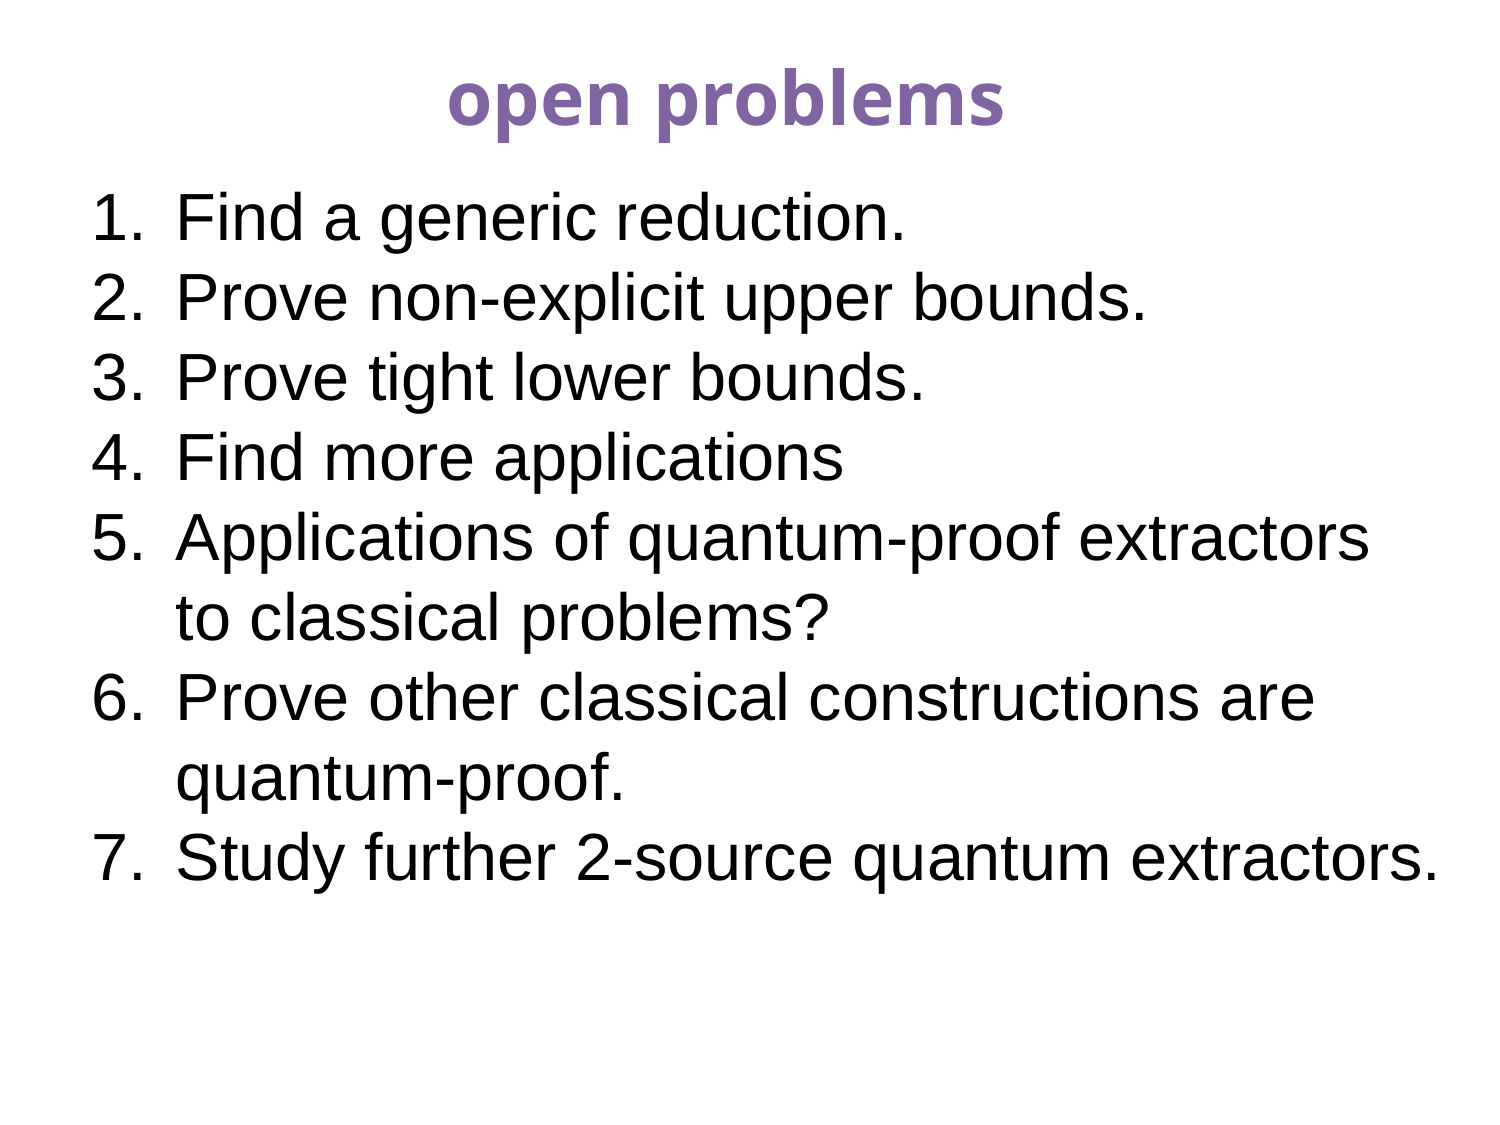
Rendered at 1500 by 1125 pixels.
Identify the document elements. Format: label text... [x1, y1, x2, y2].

text_box Find a generic reduction. Prove non-explicit upper bounds. Prove tight lower bounds. Find more applications Applications of quantum-proof extractors to classical problems? Prove other classical constructions are quantum-proof. Study further 2-source quantum extractors. [76, 166, 1459, 902]
title open problems [88, 0, 1364, 166]
